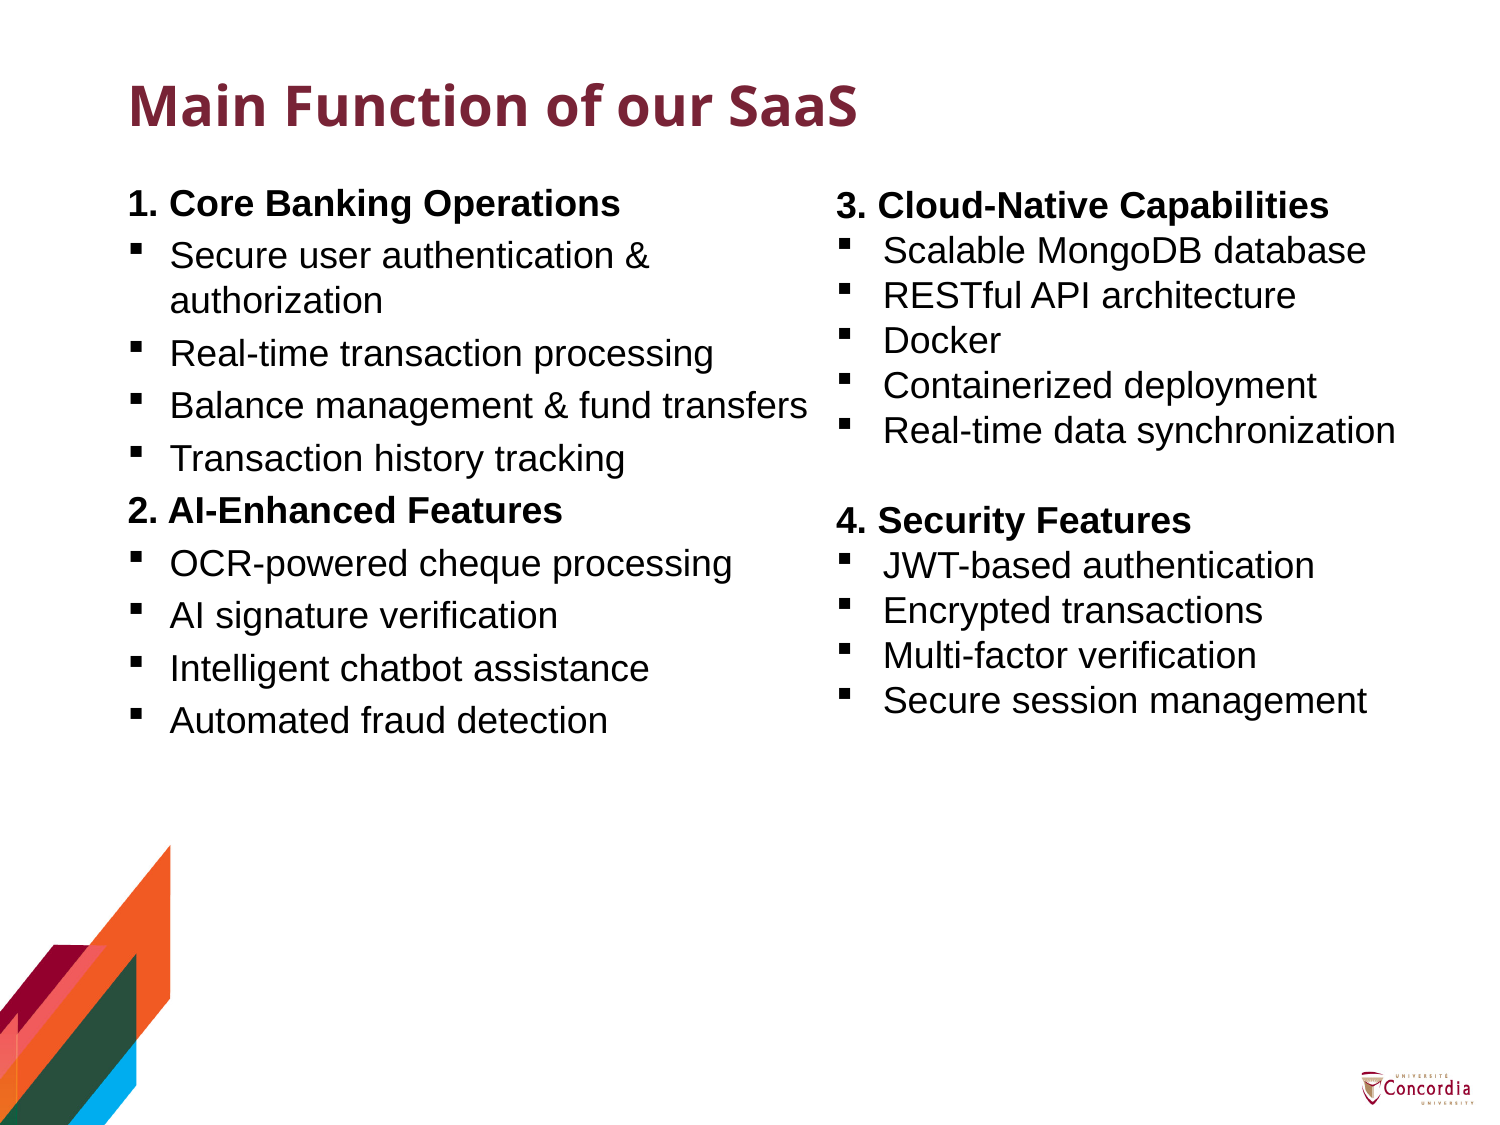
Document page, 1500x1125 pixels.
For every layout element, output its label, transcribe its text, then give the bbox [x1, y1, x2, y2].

title Main Function of our SaaS [112, 62, 1388, 173]
picture [0, 0, 1500, 1125]
list 1. Core Banking Operations Secure user authentication & authorization Real-time transaction processing Balance management & fund transfers Transaction history tracking 2. AI-Enhanced Features OCR-powered cheque processing AI signature verification Intelligent chatbot assistance Automated fraud detection [112, 171, 874, 847]
text_box 3. Cloud-Native Capabilities Scalable MongoDB database RESTful API architecture Docker Containerized deployment Real-time data synchronization 4. Security Features JWT-based authentication Encrypted transactions Multi-factor verification Secure session management [821, 173, 1422, 728]
